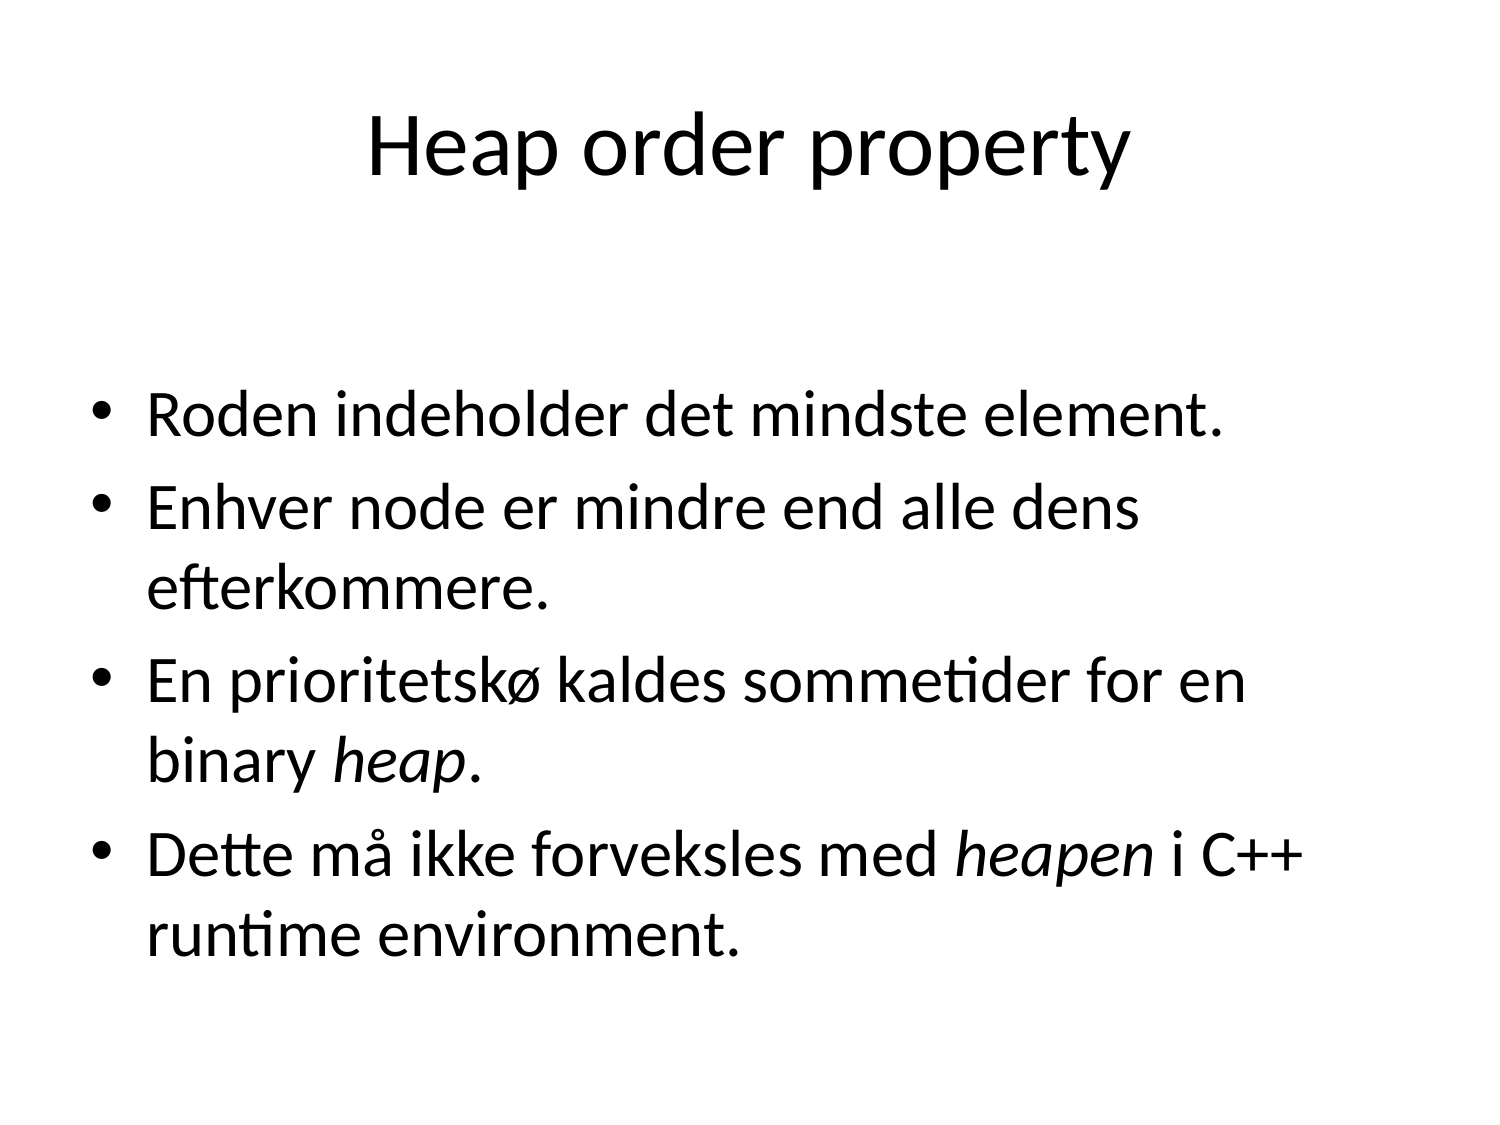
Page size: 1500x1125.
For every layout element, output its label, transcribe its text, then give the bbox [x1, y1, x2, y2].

list Roden indeholder det mindste element. Enhver node er mindre end alle dens efterkommere. En prioritetskø kaldes sommetider for en binary heap. Dette må ikke forveksles med heapen i C++ runtime environment. [75, 361, 1425, 1005]
title Heap order property [75, 45, 1425, 233]
